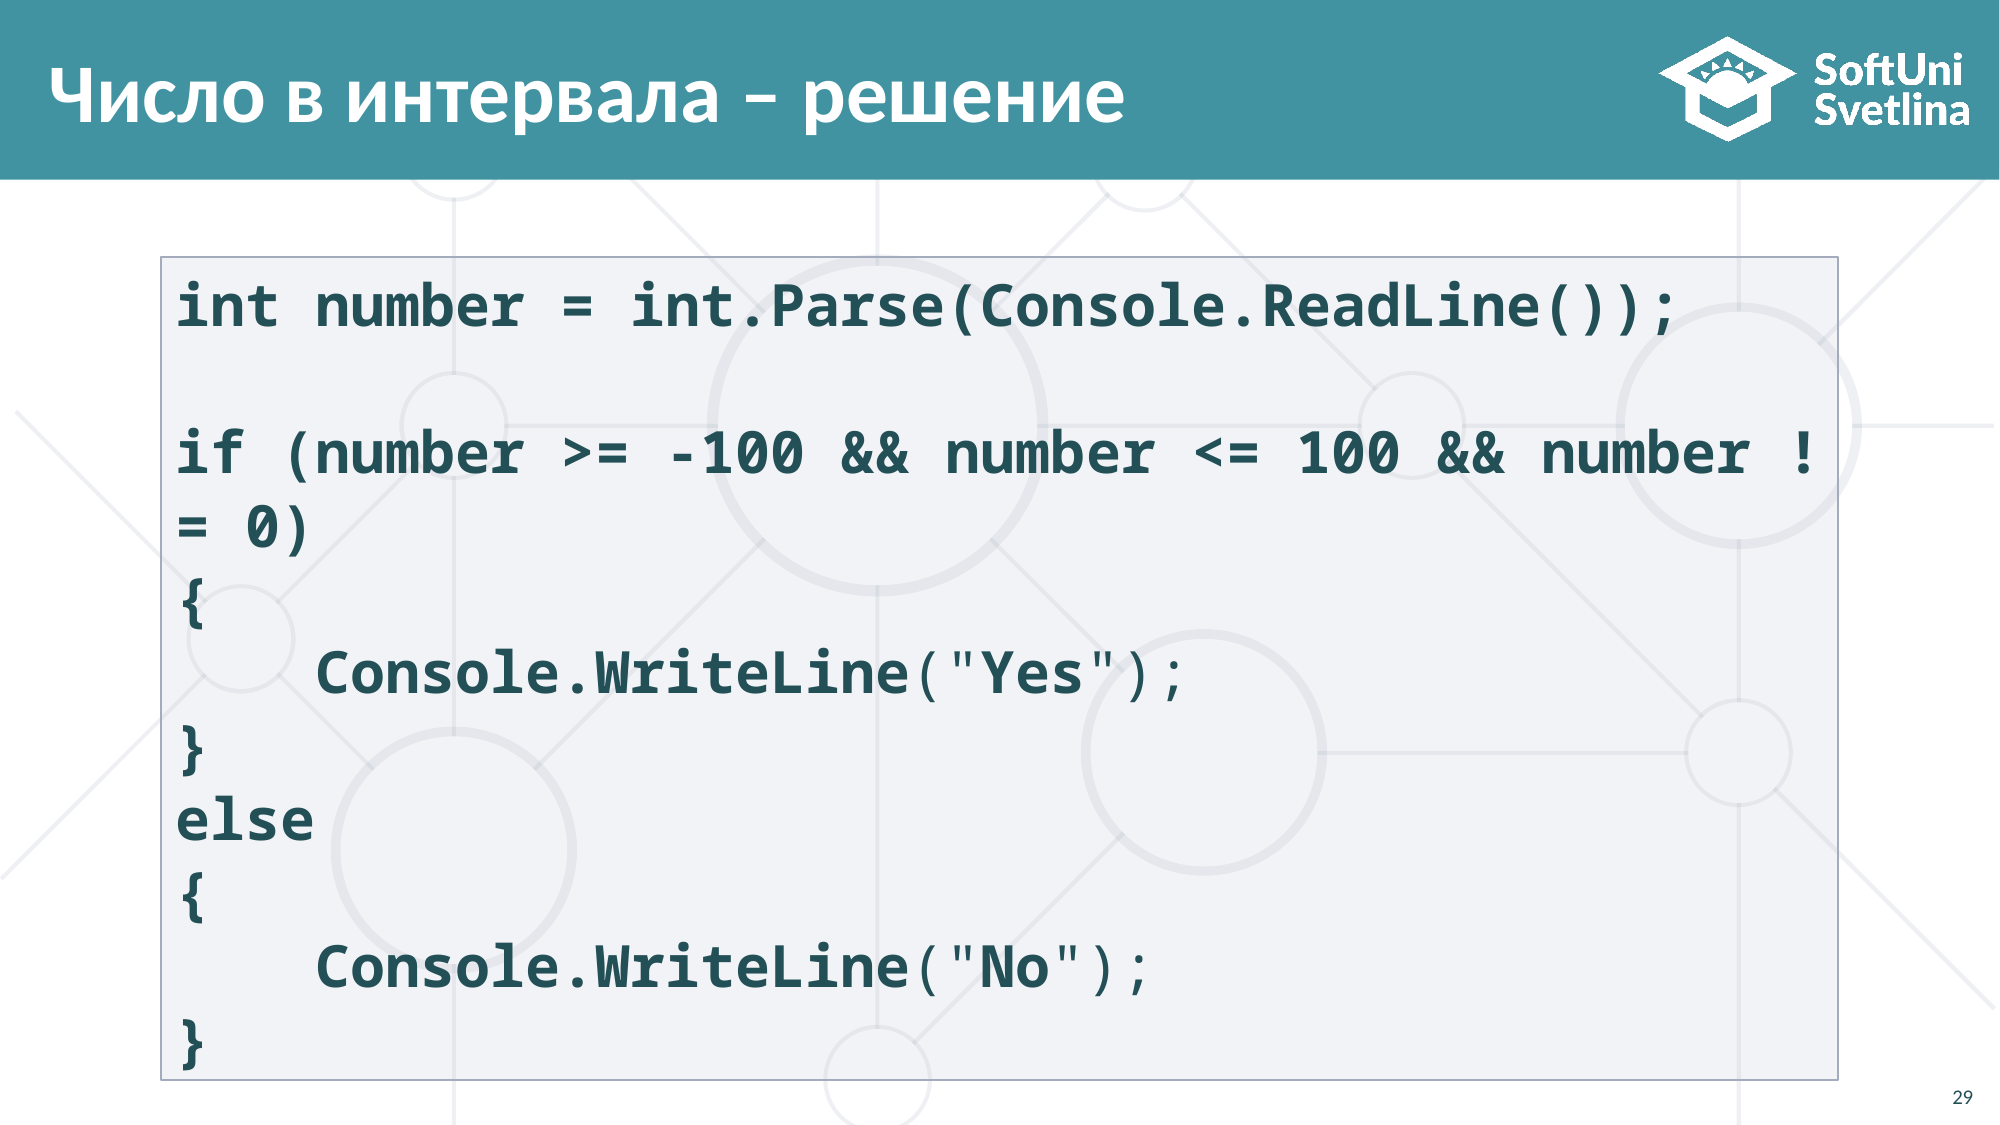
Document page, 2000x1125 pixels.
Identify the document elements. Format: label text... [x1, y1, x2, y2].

title Число в интервала – решение [31, 16, 1638, 162]
picture [1653, 32, 1971, 146]
text_box int number = int.Parse(Console.ReadLine()); if (number >= -100 && number <= 100 && number != 0) { Console.WriteLine("Yes"); } else { Console.WriteLine("No"); } [161, 257, 1839, 1081]
slide_number 29 [1927, 1067, 1989, 1117]
